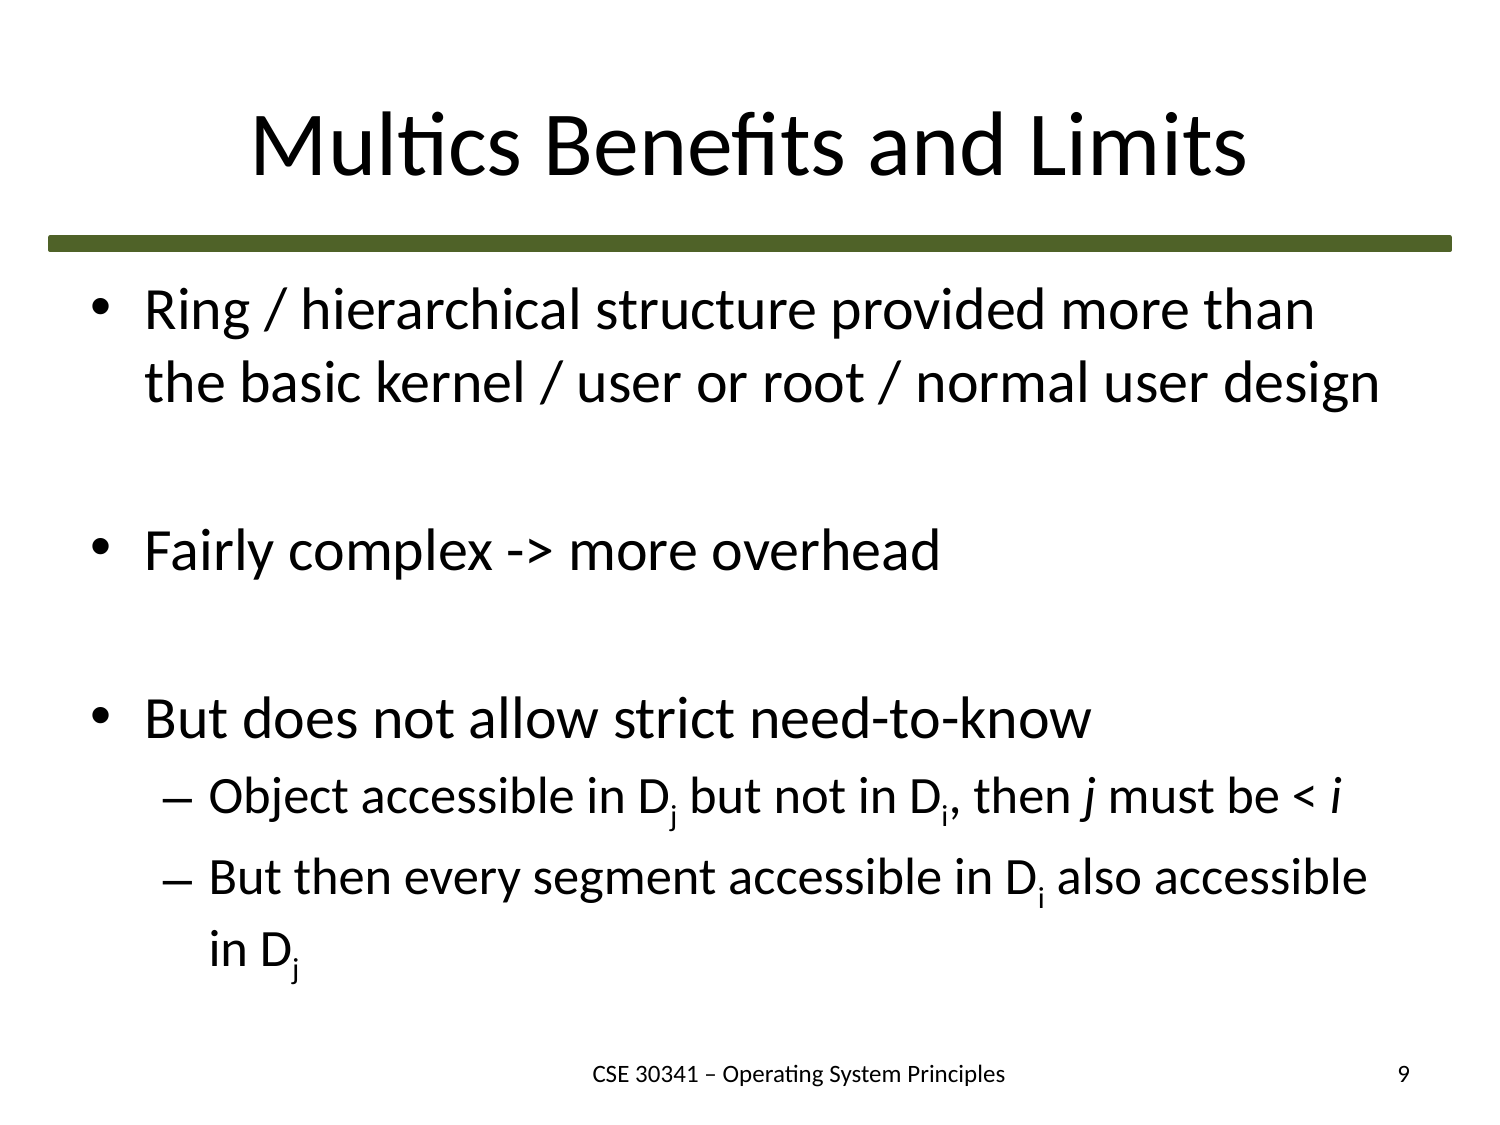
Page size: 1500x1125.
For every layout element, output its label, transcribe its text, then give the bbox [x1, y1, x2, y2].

title Multics Benefits and Limits [75, 45, 1425, 233]
list Ring / hierarchical structure provided more than the basic kernel / user or root / normal user design Fairly complex -> more overhead But does not allow strict need-to-know Object accessible in Dj but not in Di, then j must be < i But then every segment accessible in Di also accessible in Dj [75, 262, 1425, 1005]
